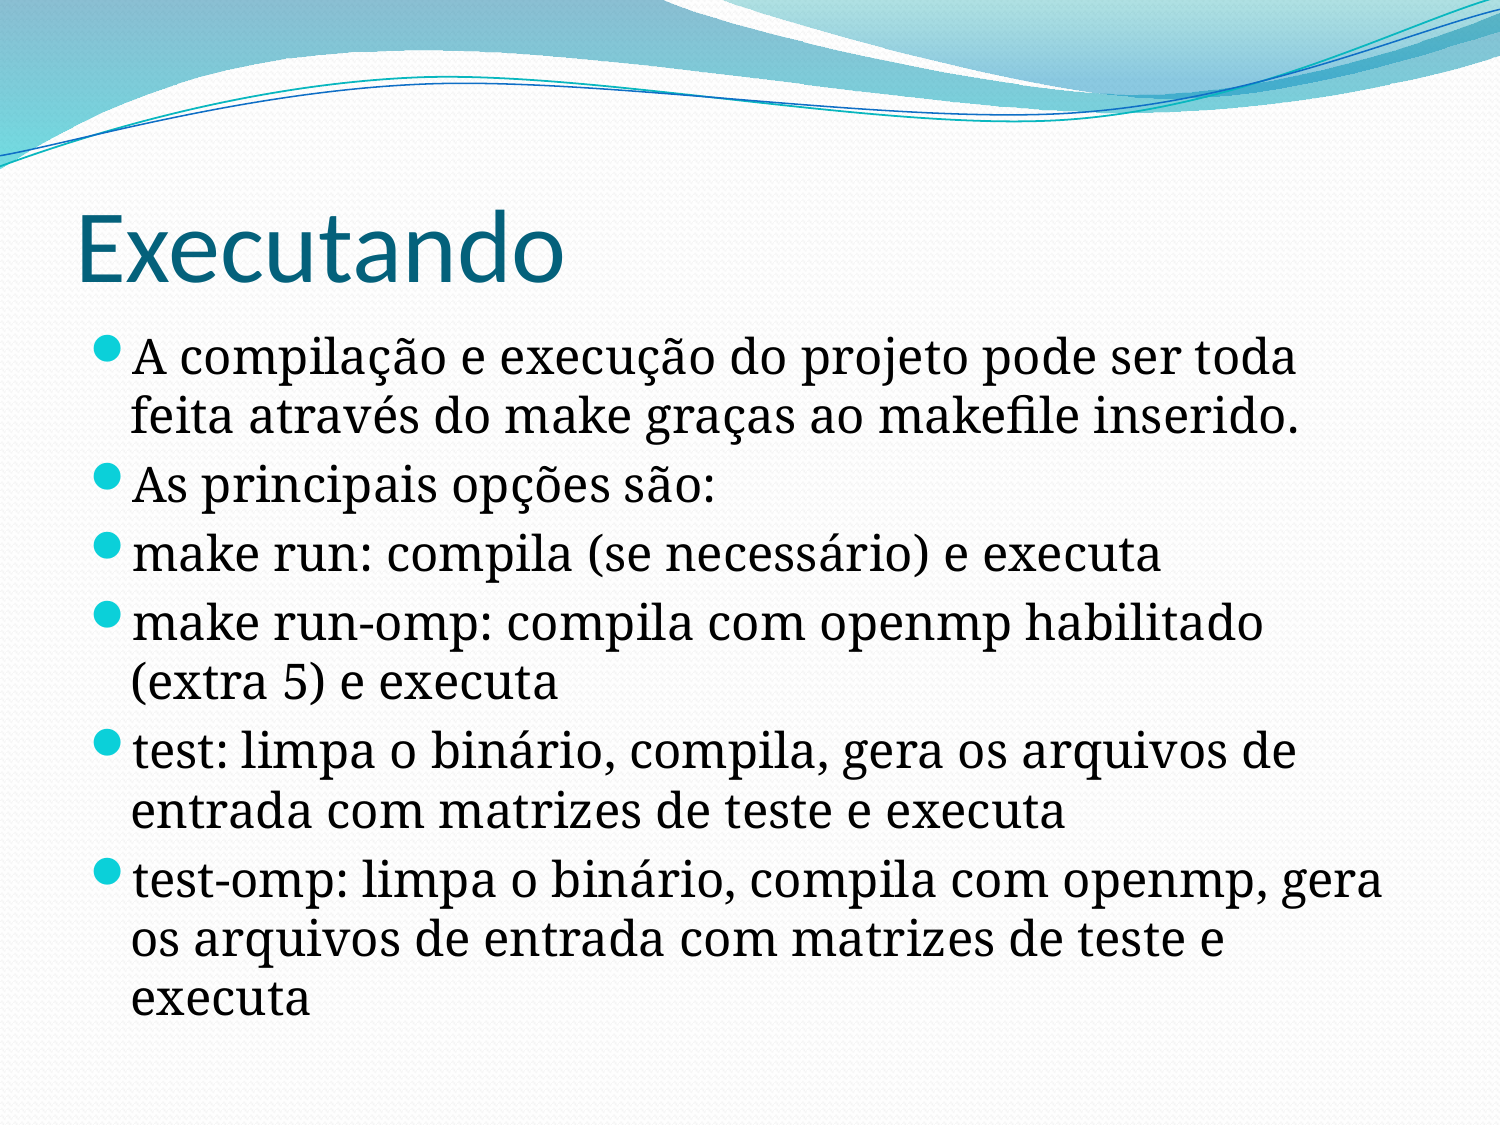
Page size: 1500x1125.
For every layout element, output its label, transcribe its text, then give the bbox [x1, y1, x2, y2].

list A compilação e execução do projeto pode ser toda feita através do make graças ao makefile inserido. As principais opções são: make run: compila (se necessário) e executa make run-omp: compila com openmp habilitado (extra 5) e executa test: limpa o binário, compila, gera os arquivos de entrada com matrizes de teste e executa test-omp: limpa o binário, compila com openmp, gera os arquivos de entrada com matrizes de teste e executa [75, 317, 1425, 1038]
title Executando [75, 115, 1425, 303]
